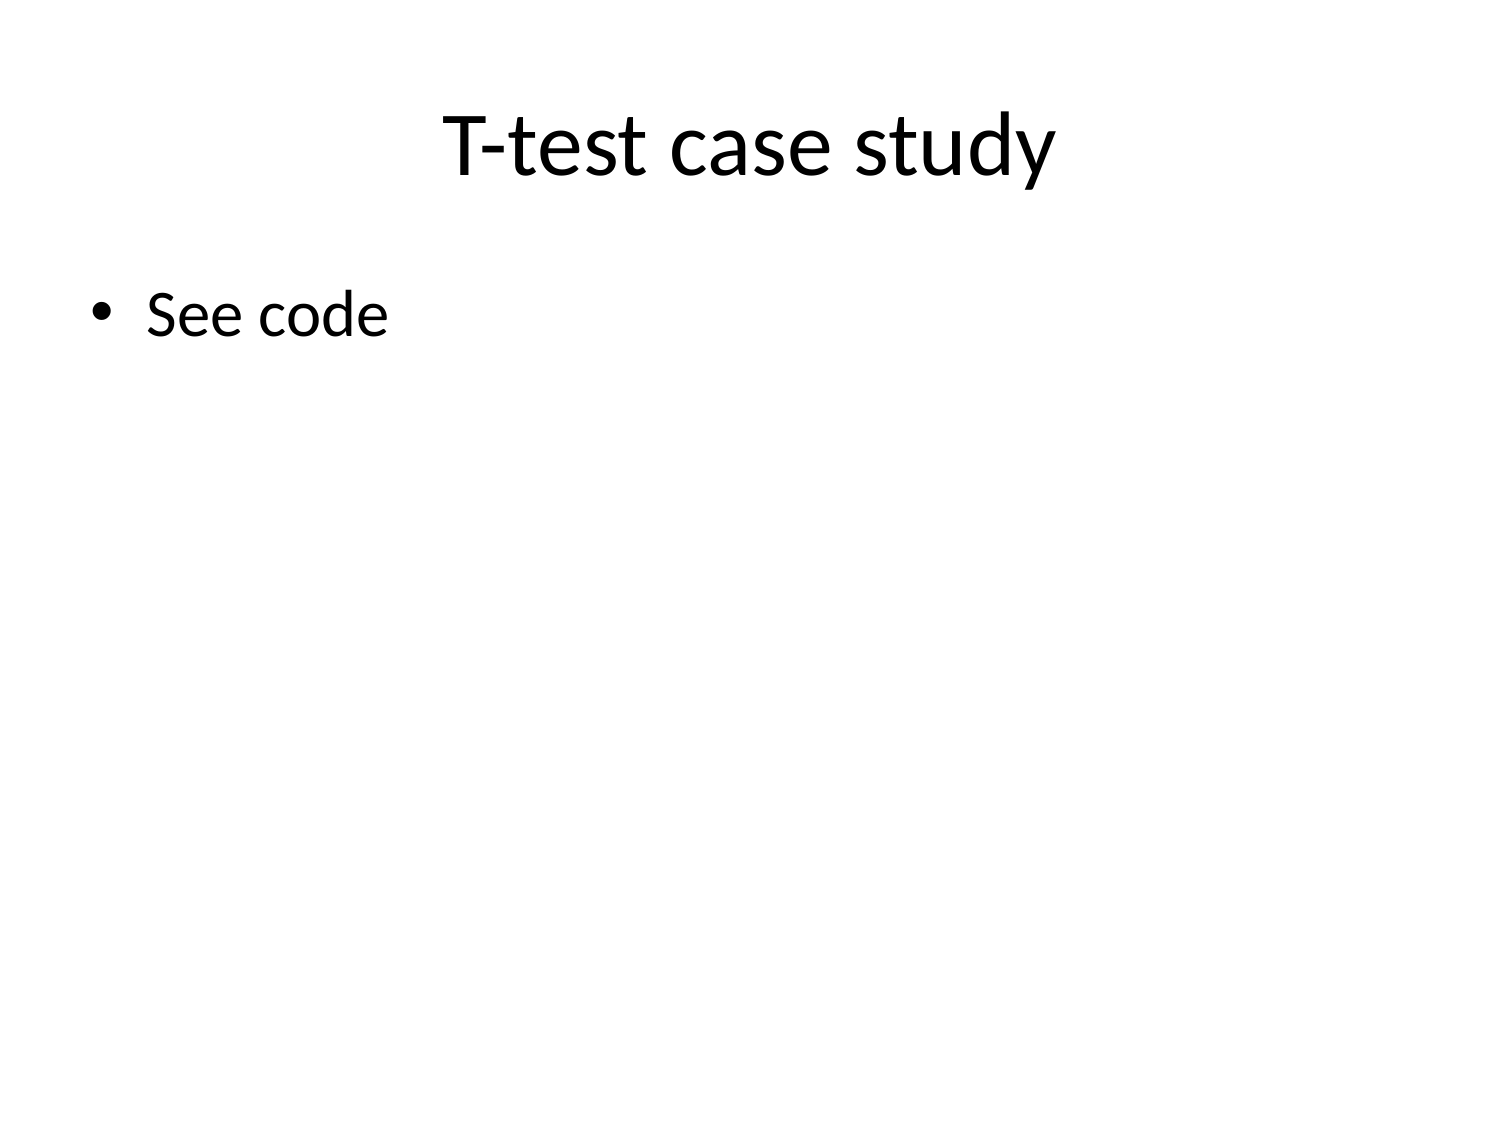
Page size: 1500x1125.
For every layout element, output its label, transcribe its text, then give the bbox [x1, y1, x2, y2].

title T-test case study [75, 45, 1425, 233]
list See code [75, 262, 1425, 1005]
